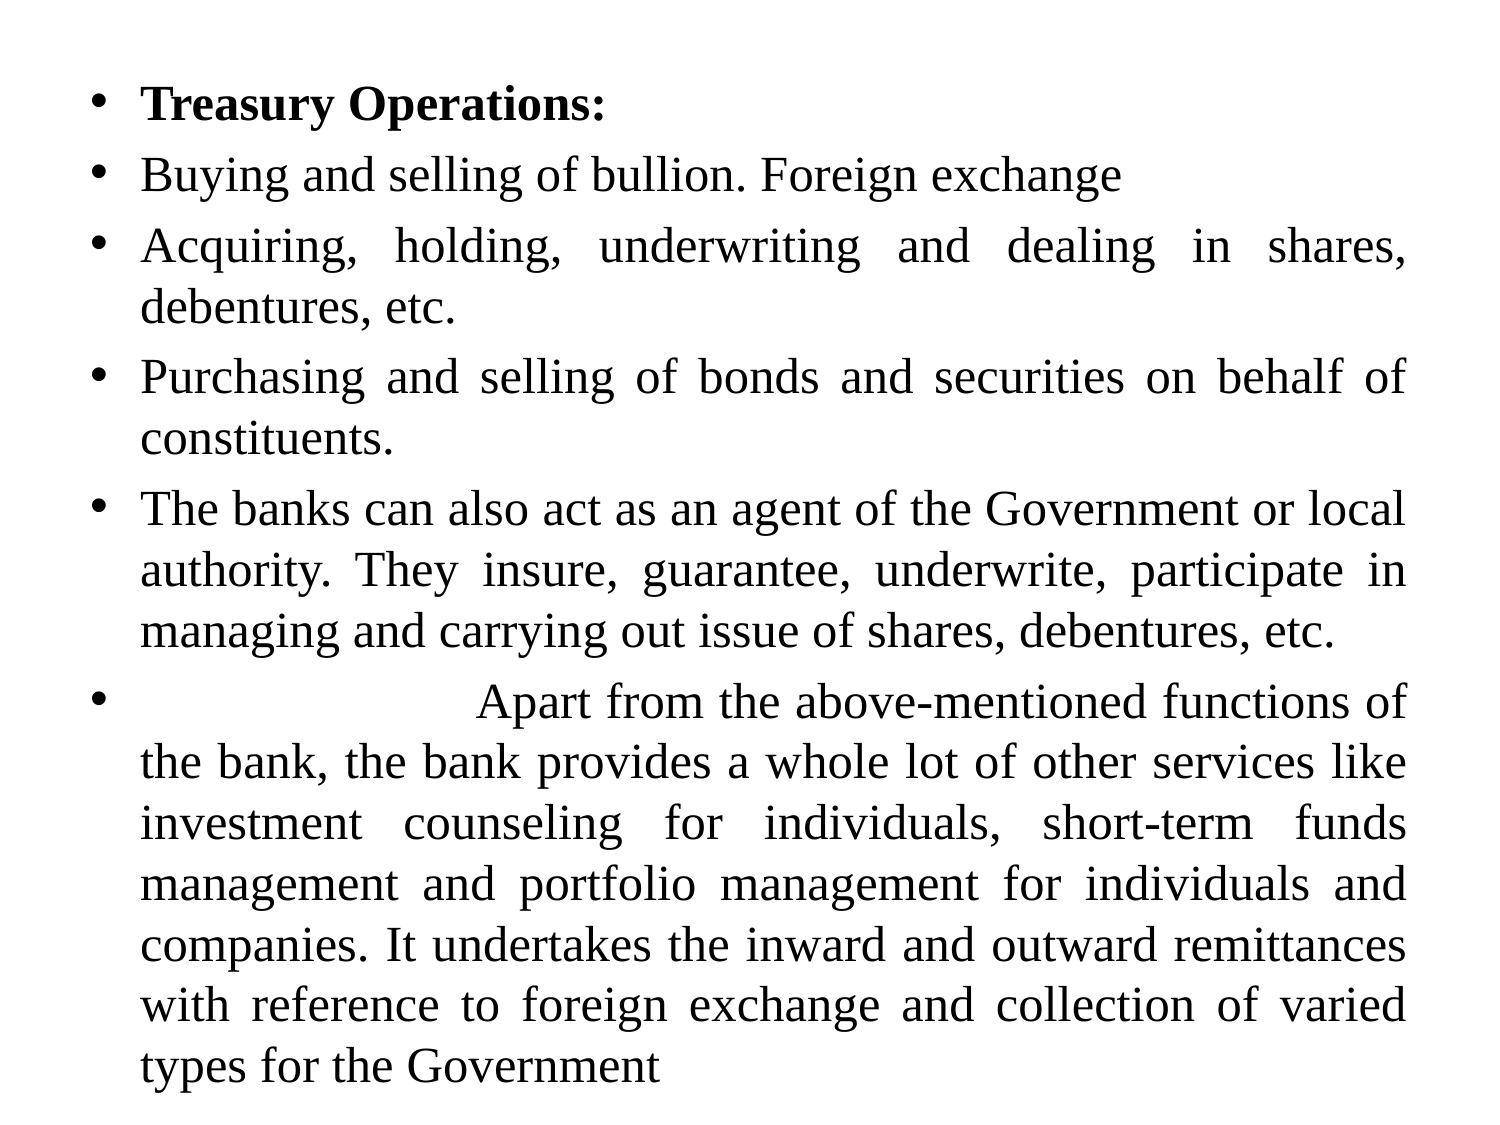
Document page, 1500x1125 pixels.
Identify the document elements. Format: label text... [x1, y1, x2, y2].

list Treasury Operations: Buying and selling of bullion. Foreign exchange Acquiring, holding, underwriting and dealing in shares, debentures, etc. Purchasing and selling of bonds and securities on behalf of constituents. The banks can also act as an agent of the Government or local authority. They insure, guarantee, underwrite, participate in managing and carrying out issue of shares, debentures, etc. Apart from the above-mentioned functions of the bank, the bank provides a whole lot of other services like investment counseling for individuals, short-term funds management and portfolio management for individuals and companies. It undertakes the inward and outward remittances with reference to foreign exchange and collection of varied types for the Government [75, 62, 1425, 1125]
